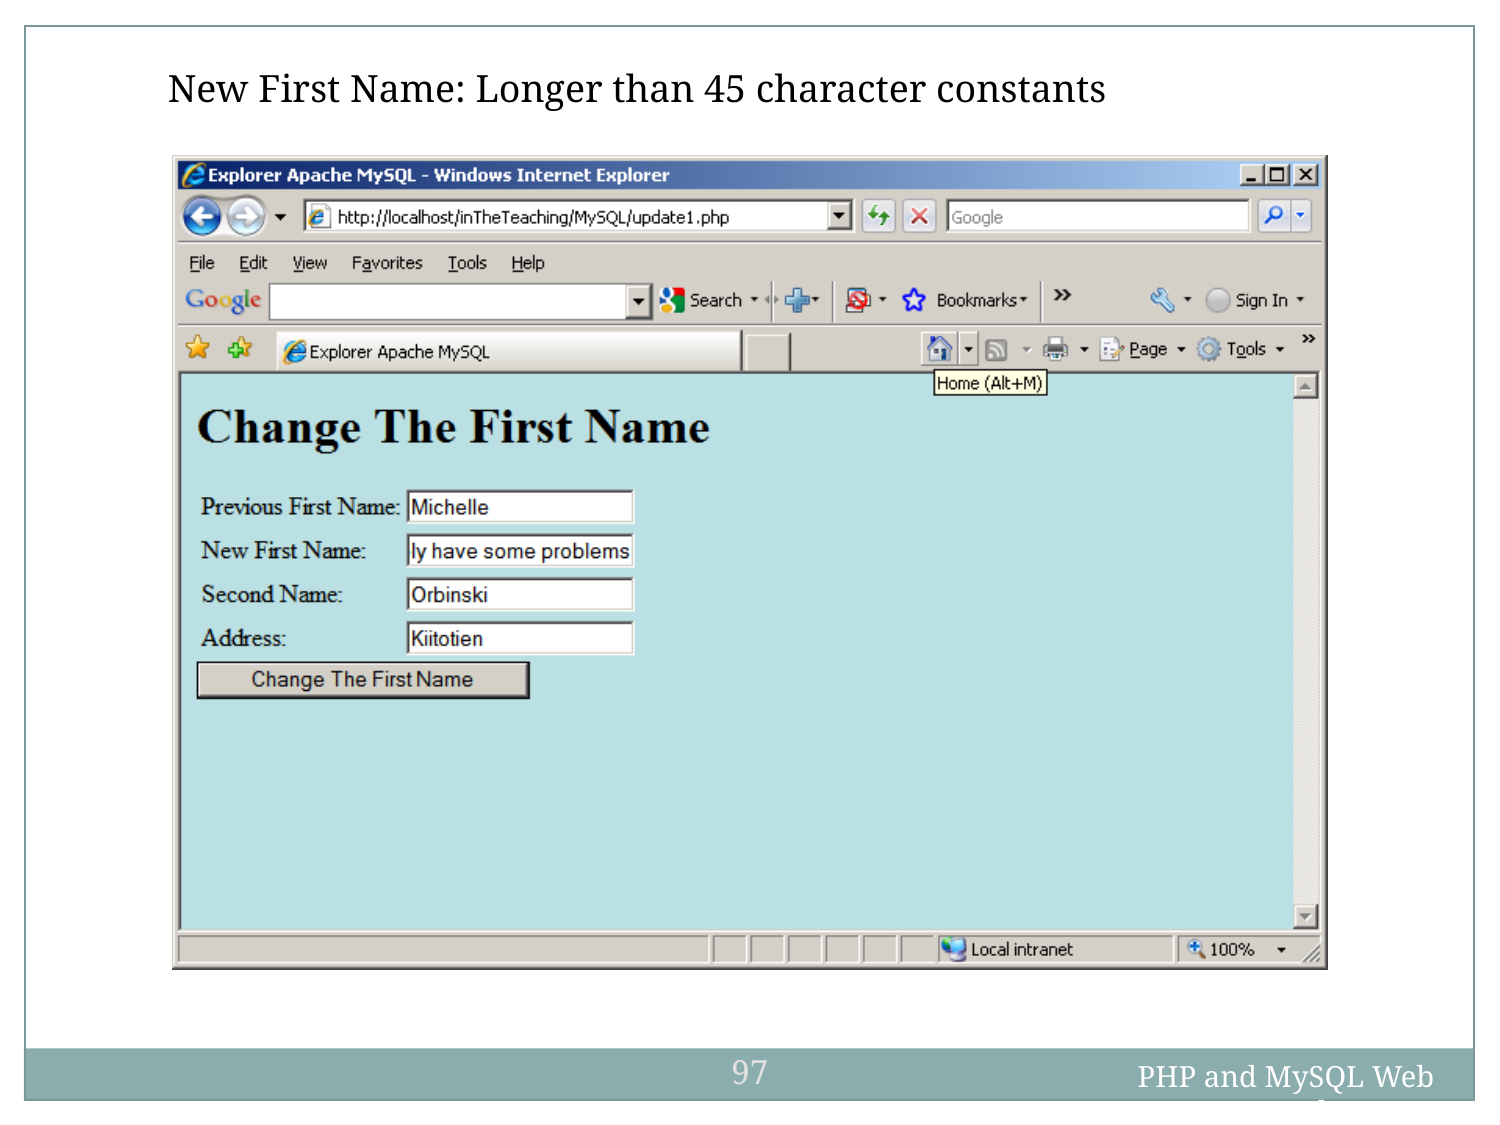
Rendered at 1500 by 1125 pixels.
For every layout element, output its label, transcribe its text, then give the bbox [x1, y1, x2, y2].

picture [172, 155, 1328, 970]
slide_number 97 [699, 1037, 800, 1110]
text_box New First Name: Longer than 45 character constants [153, 57, 1123, 118]
slide_number PHP and MySQL Web Development [950, 1050, 1450, 1111]
